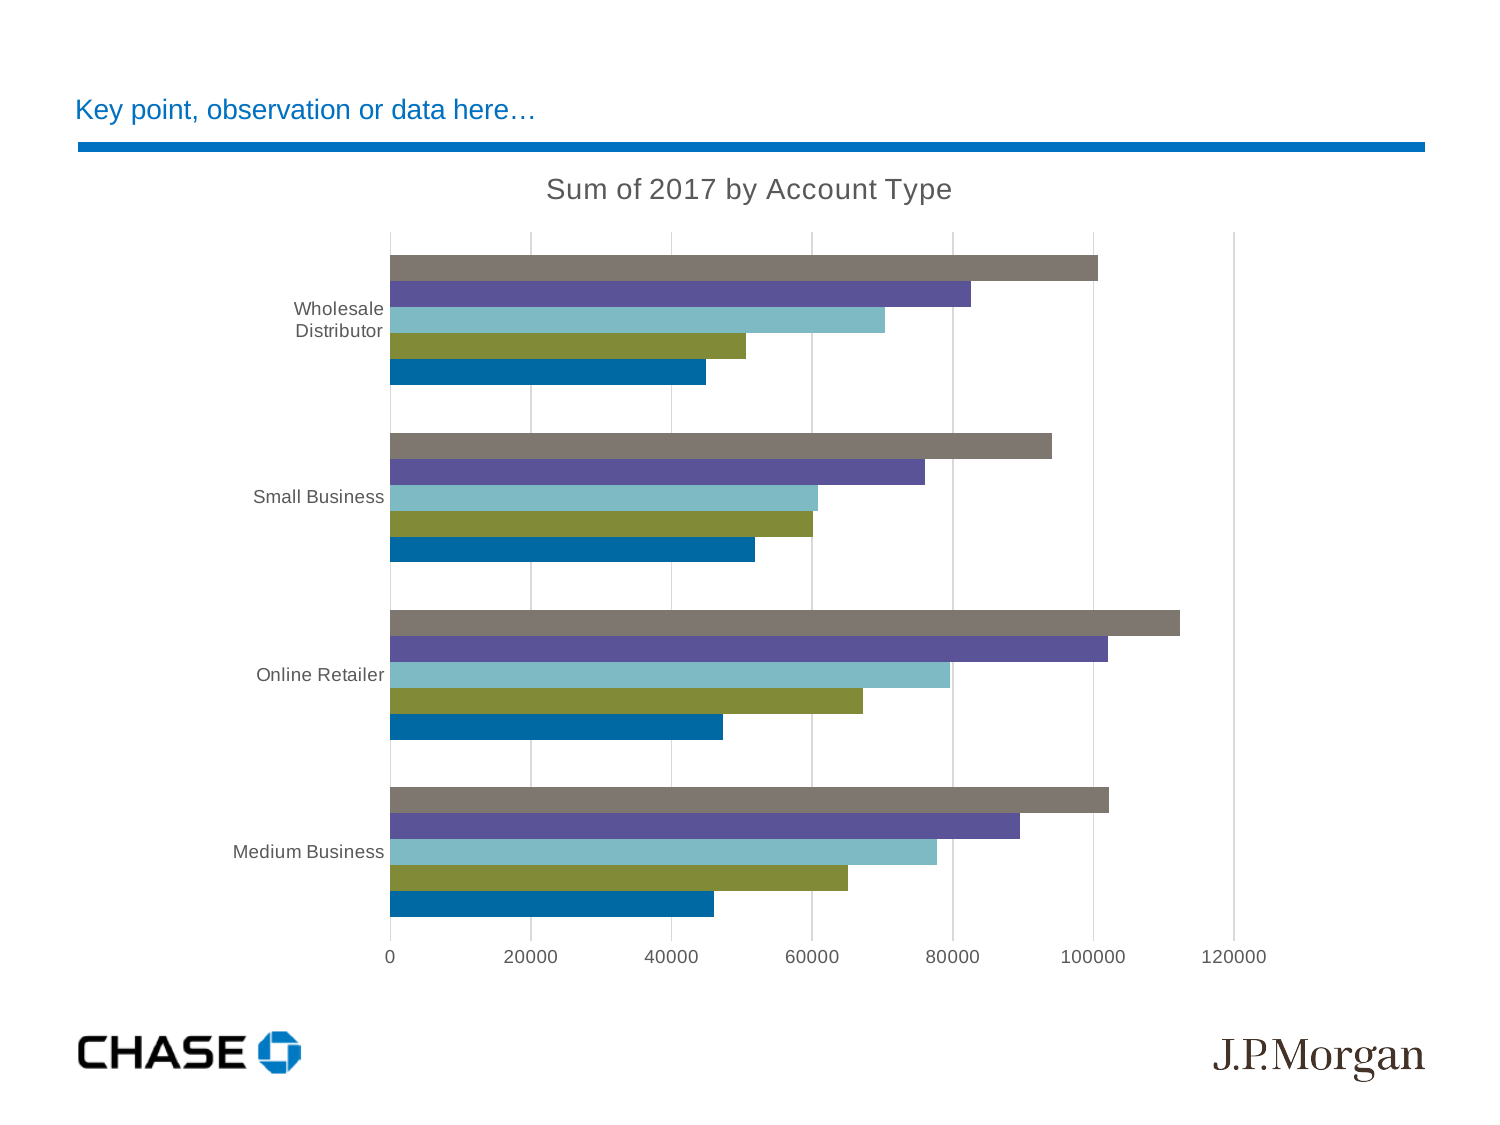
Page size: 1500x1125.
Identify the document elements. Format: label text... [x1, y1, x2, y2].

text_box [1213, 1039, 1425, 1083]
chart [211, 139, 1289, 986]
title Key point, observation or data here… [75, 87, 1425, 134]
picture [74, 1028, 308, 1077]
